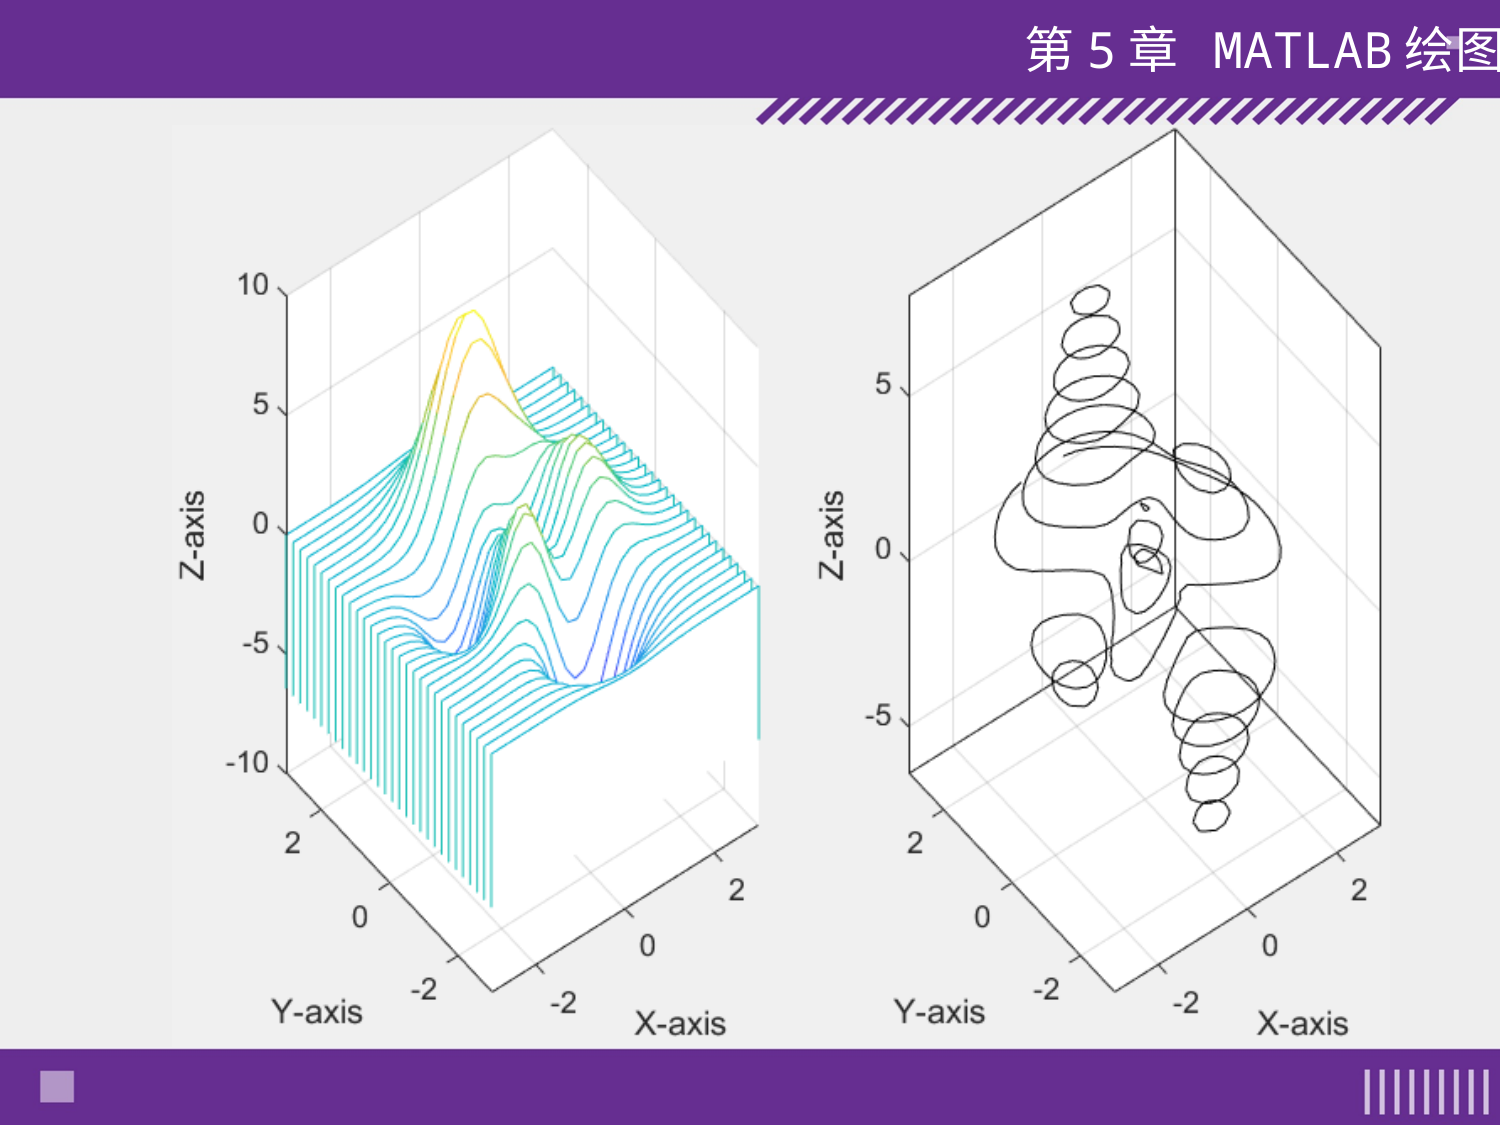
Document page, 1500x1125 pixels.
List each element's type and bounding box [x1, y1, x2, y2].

picture [1463, 32, 1497, 67]
title [75, 104, 1425, 173]
picture [0, 0, 1500, 1125]
